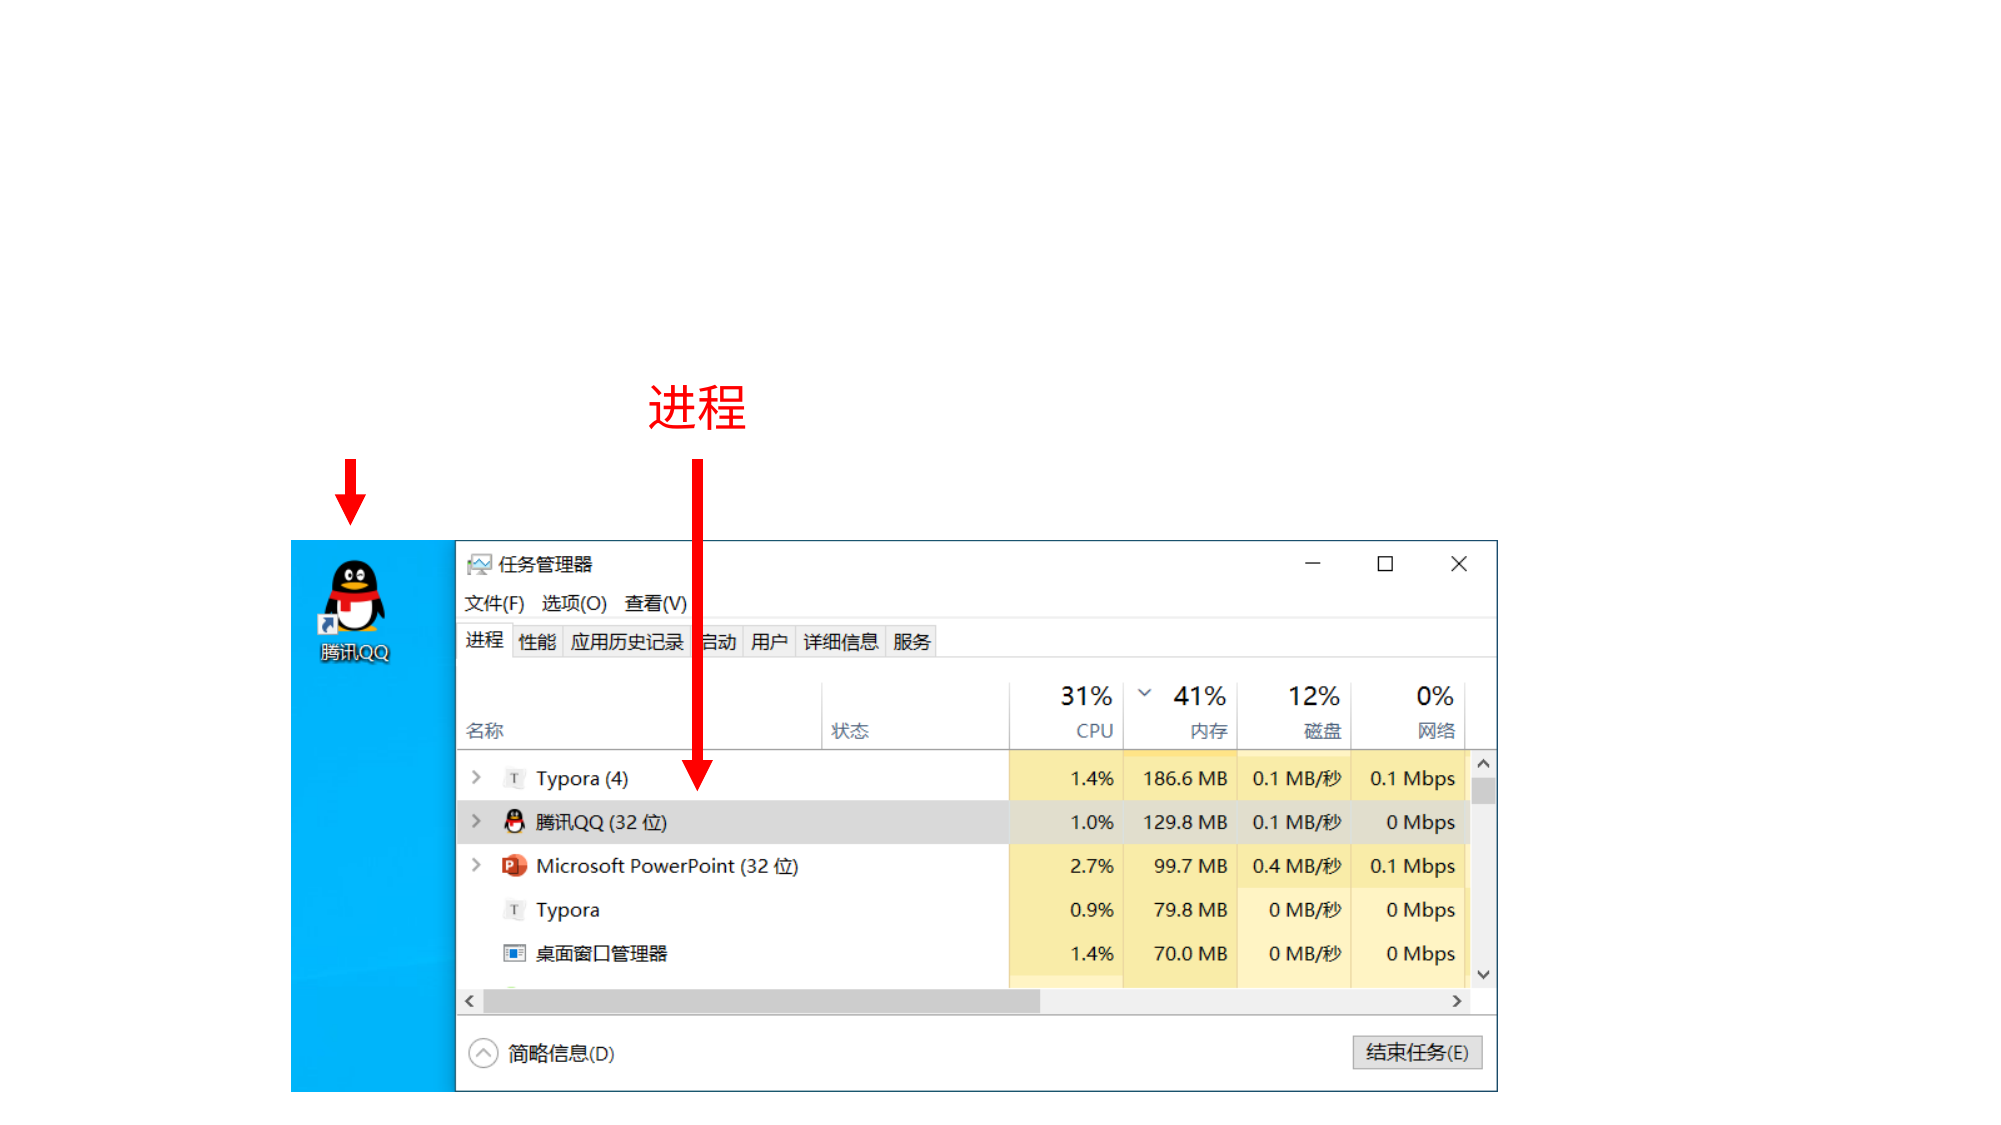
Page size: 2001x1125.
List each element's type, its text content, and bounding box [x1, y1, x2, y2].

picture [318, 562, 383, 634]
picture [456, 540, 1498, 1092]
picture [322, 644, 364, 660]
picture [365, 645, 379, 661]
text_box 进程 [632, 368, 763, 444]
picture [380, 645, 388, 661]
